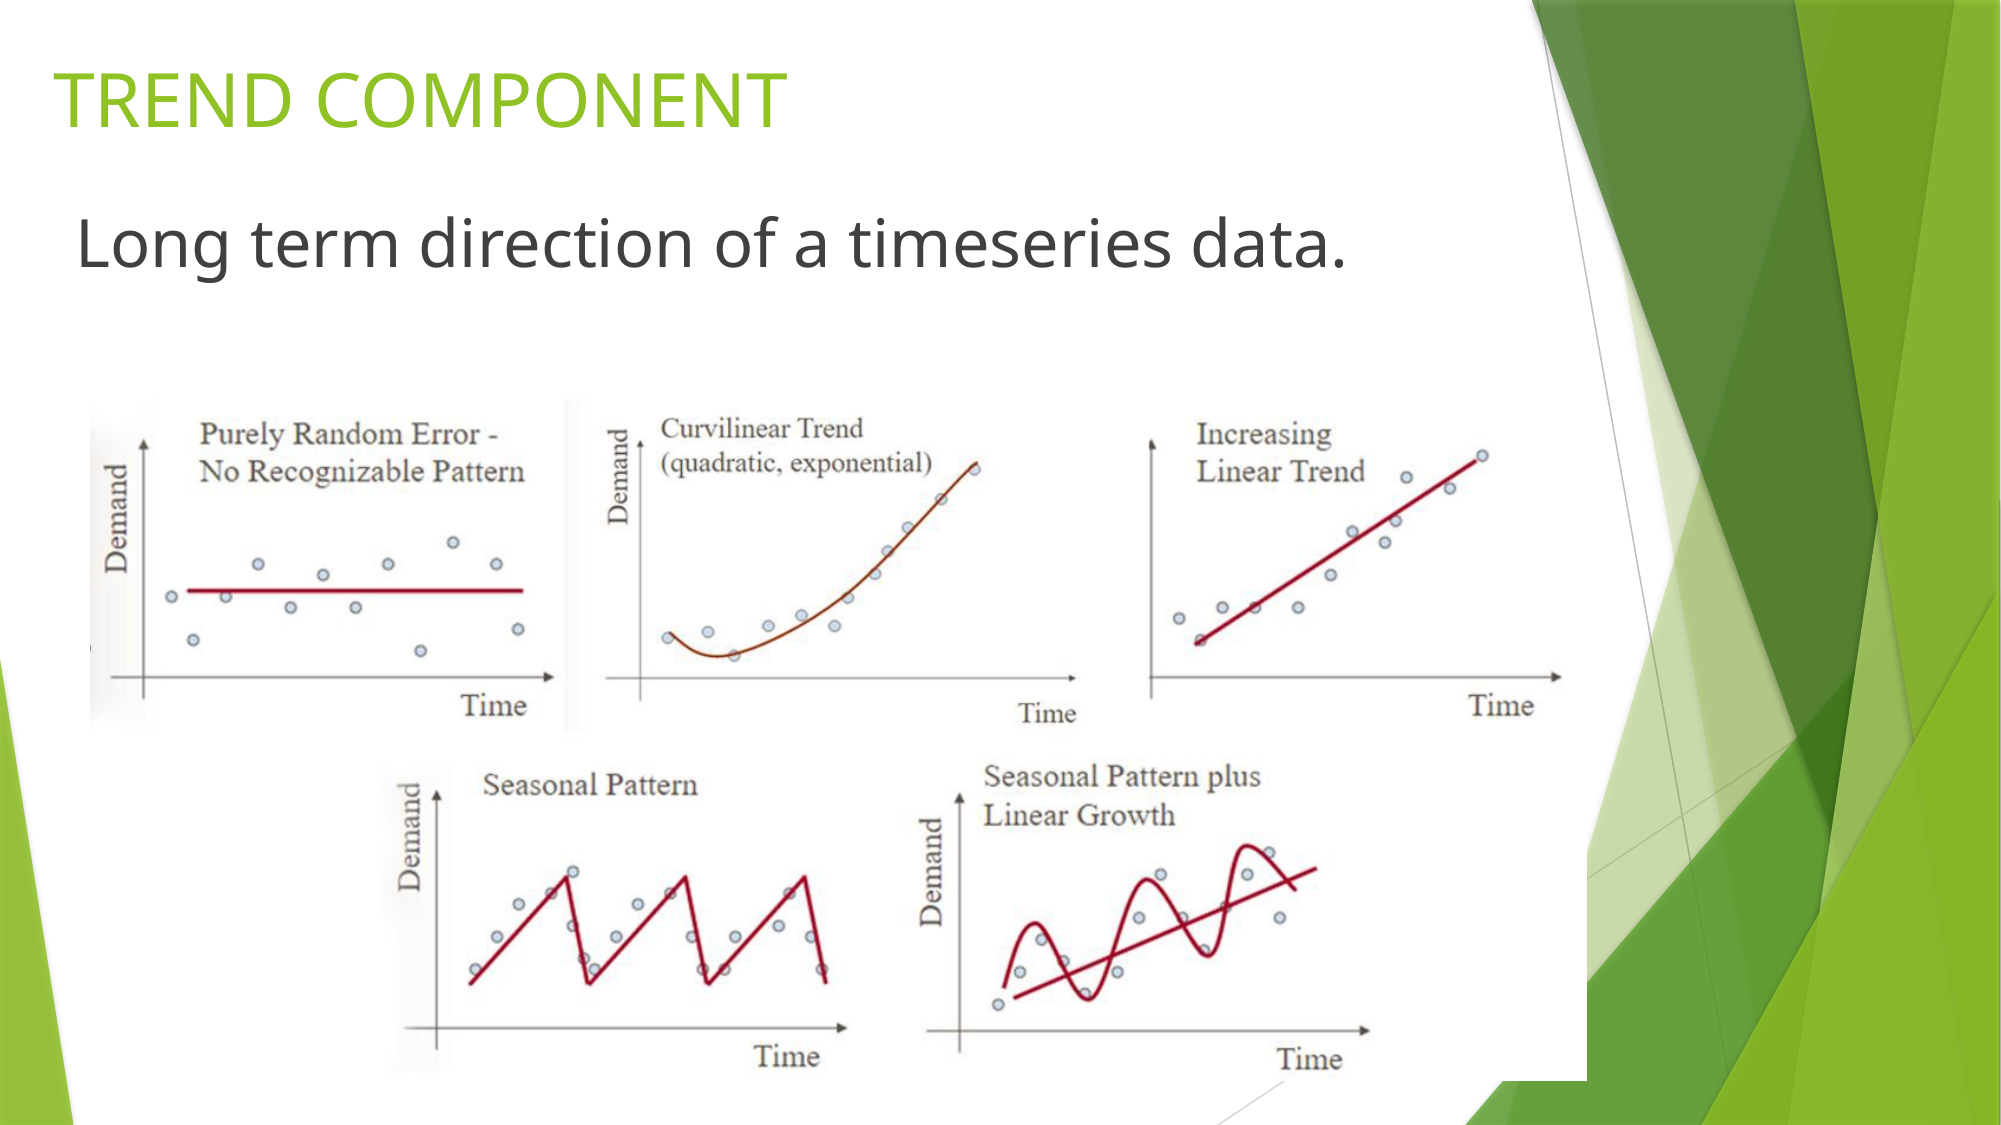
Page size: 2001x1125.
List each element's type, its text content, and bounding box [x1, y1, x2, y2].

title TREND COMPONENT [38, 44, 1449, 172]
picture [90, 341, 1587, 1081]
list Long term direction of a timeseries data. [60, 193, 1471, 932]
